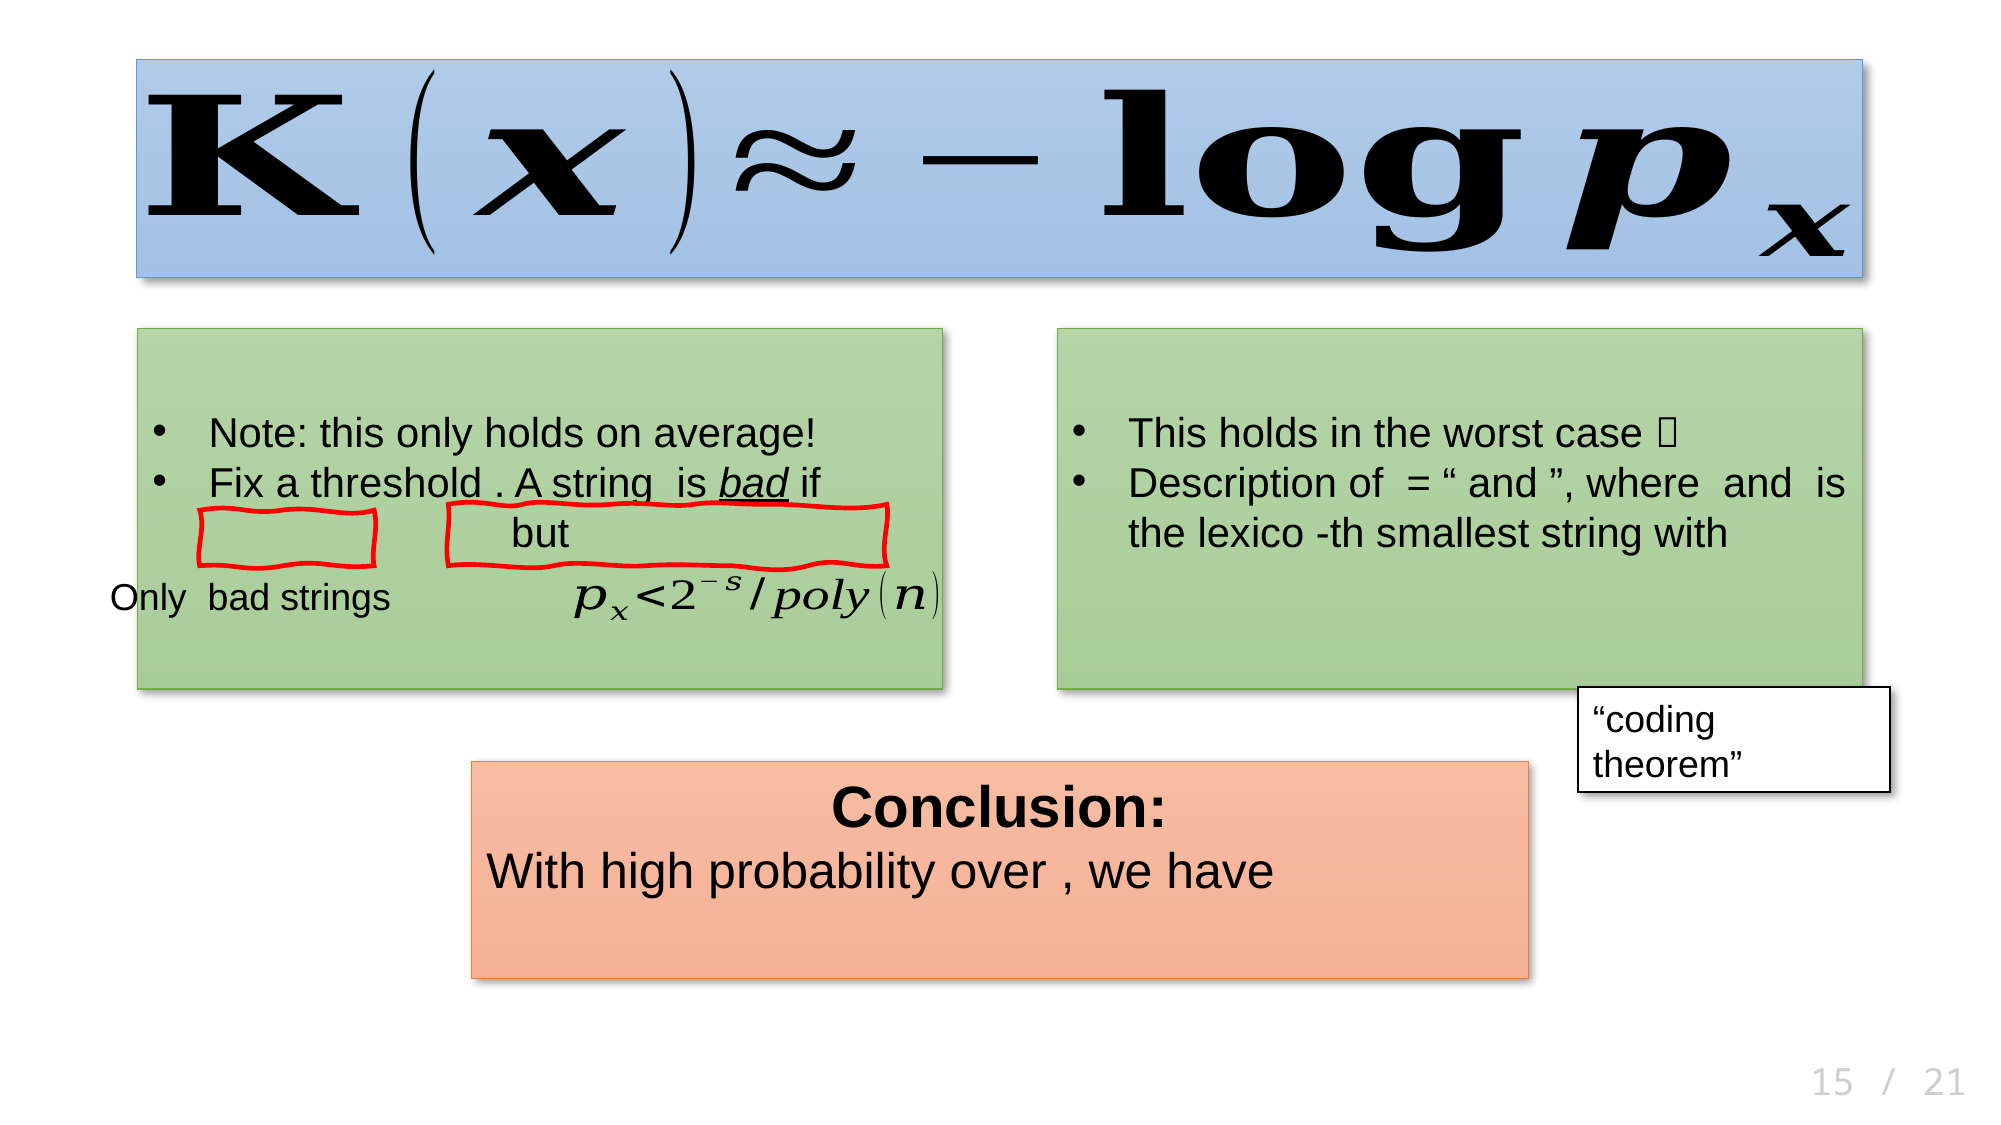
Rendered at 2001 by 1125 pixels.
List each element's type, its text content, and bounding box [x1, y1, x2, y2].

text_box 15 / 21 [1794, 1050, 2000, 1110]
text_box [445, 501, 889, 571]
text_box “coding theorem” [1577, 686, 1891, 793]
text_box [197, 507, 377, 570]
